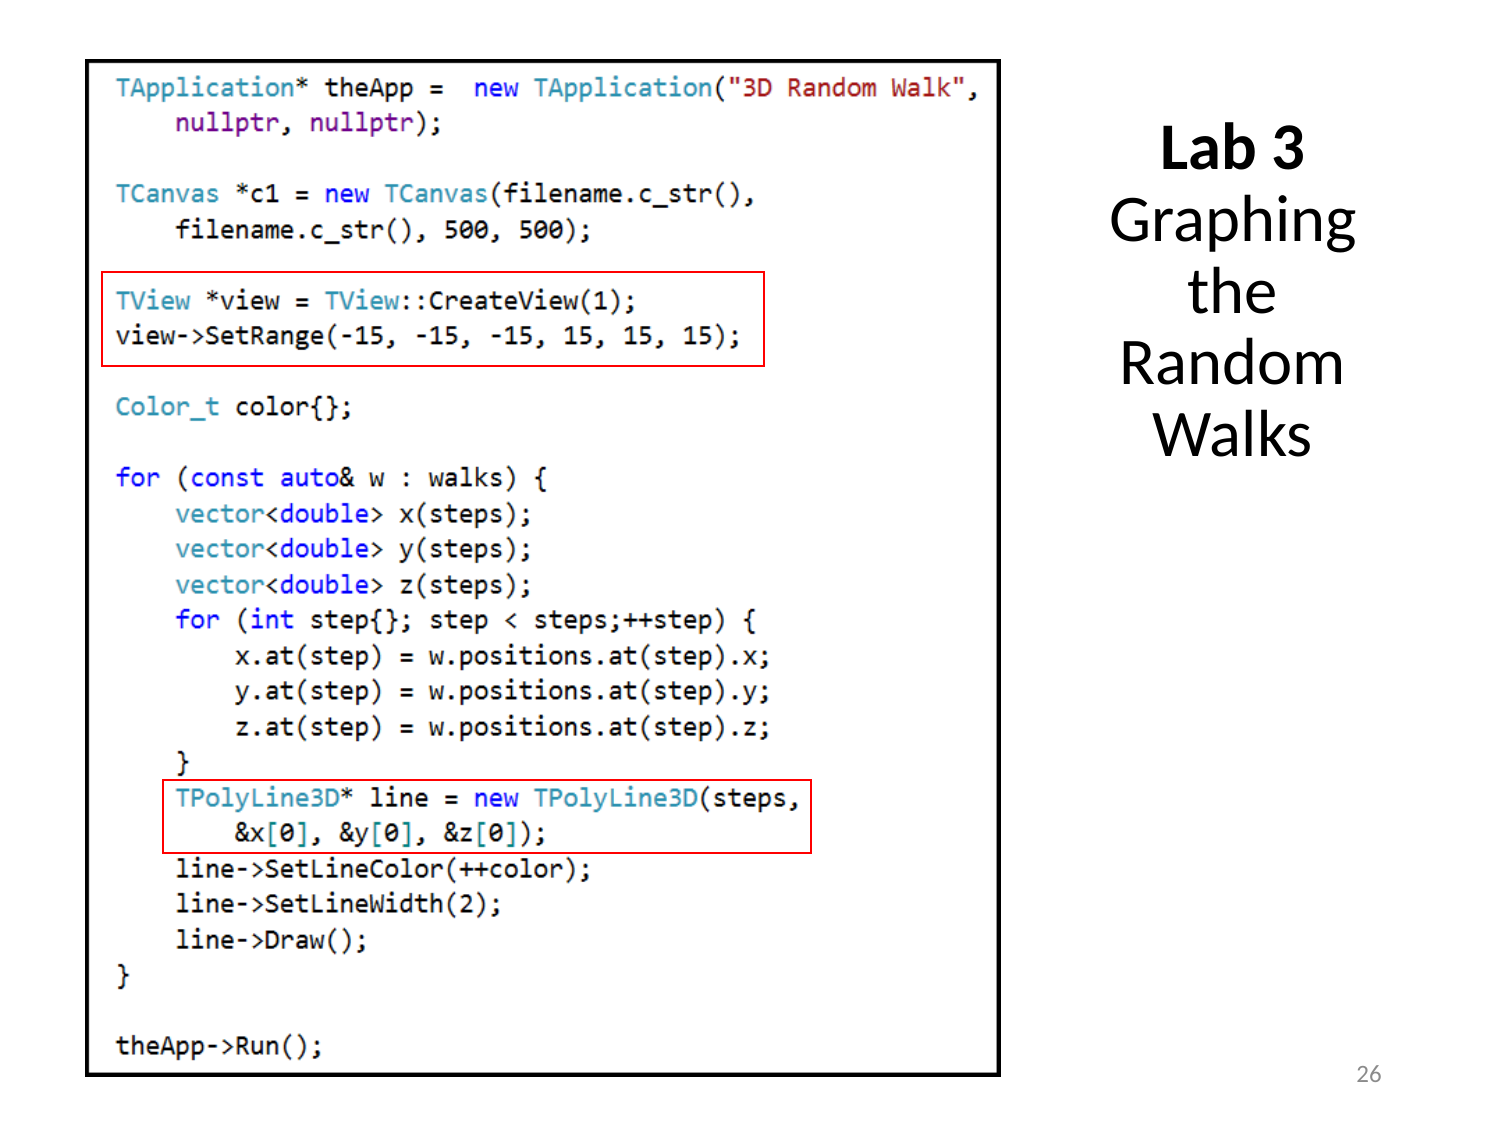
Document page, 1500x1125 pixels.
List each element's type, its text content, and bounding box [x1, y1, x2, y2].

picture [85, 59, 1002, 1077]
title Lab 3 Graphing the Random Walks [1069, 59, 1397, 524]
slide_number 26 [1059, 1042, 1397, 1103]
